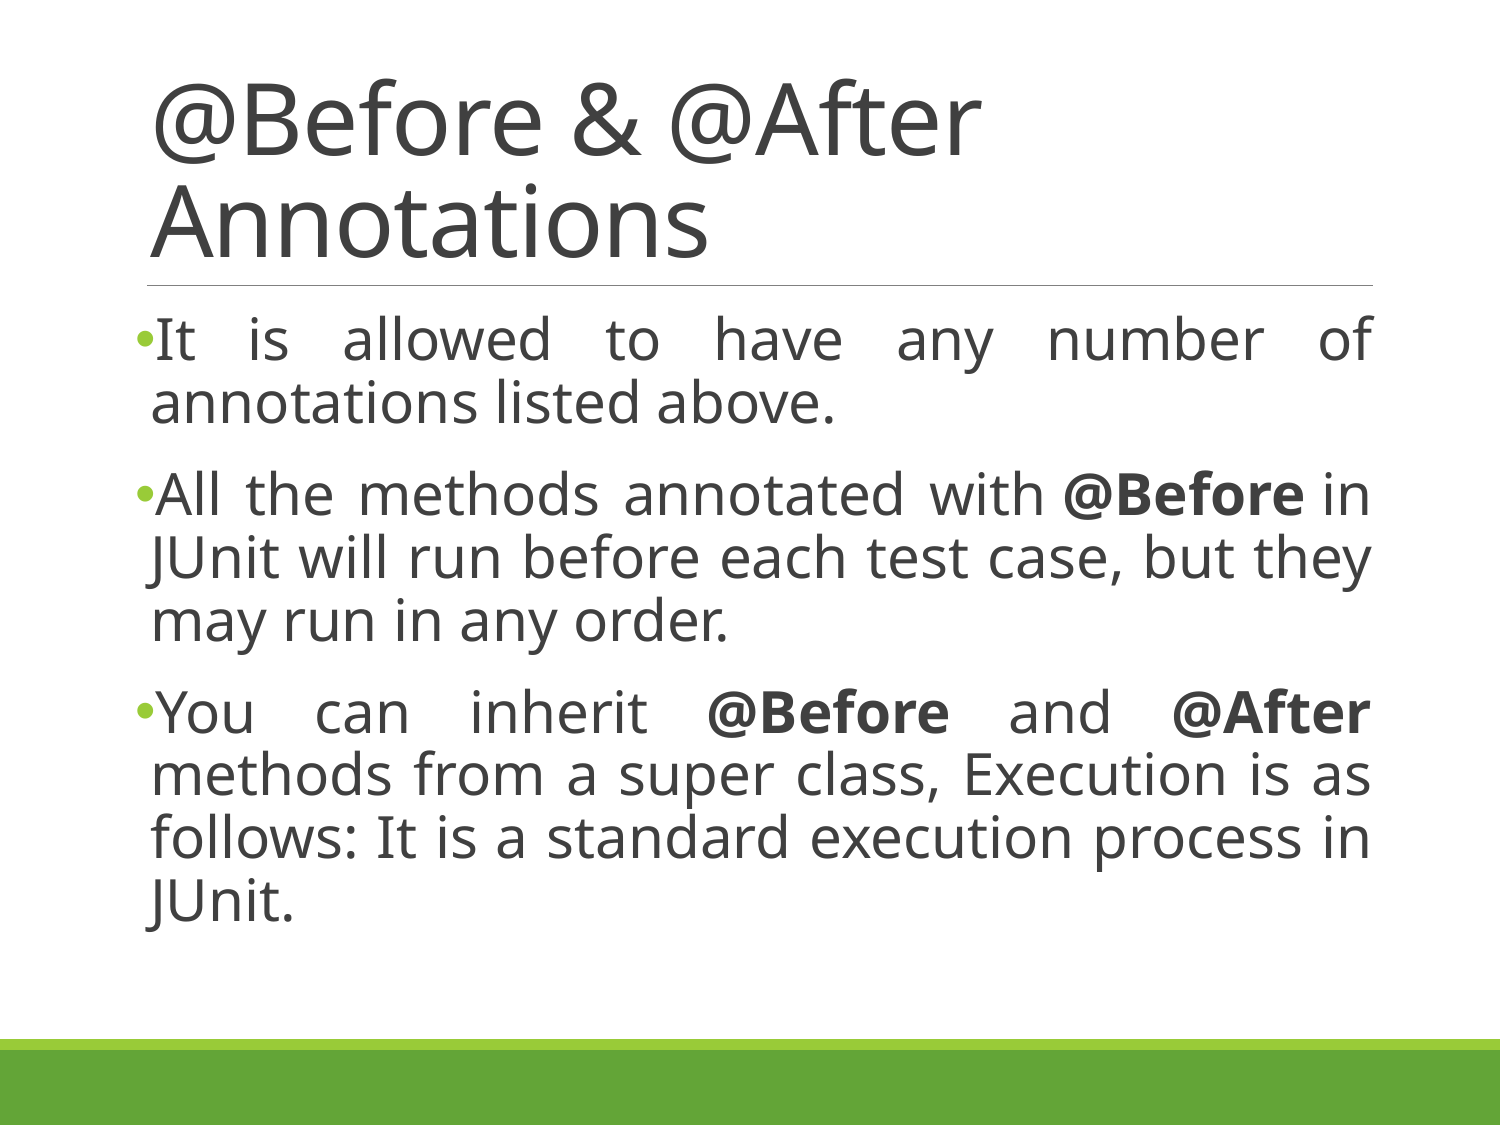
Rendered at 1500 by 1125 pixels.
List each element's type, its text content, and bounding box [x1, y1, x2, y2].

title @Before & @After Annotations [135, 47, 1412, 285]
list It is allowed to have any number of annotations listed above. All the methods annotated with @Before in JUnit will run before each test case, but they may run in any order. You can inherit @Before and @After methods from a super class, Execution is as follows: It is a standard execution process in JUnit. [135, 302, 1373, 963]
